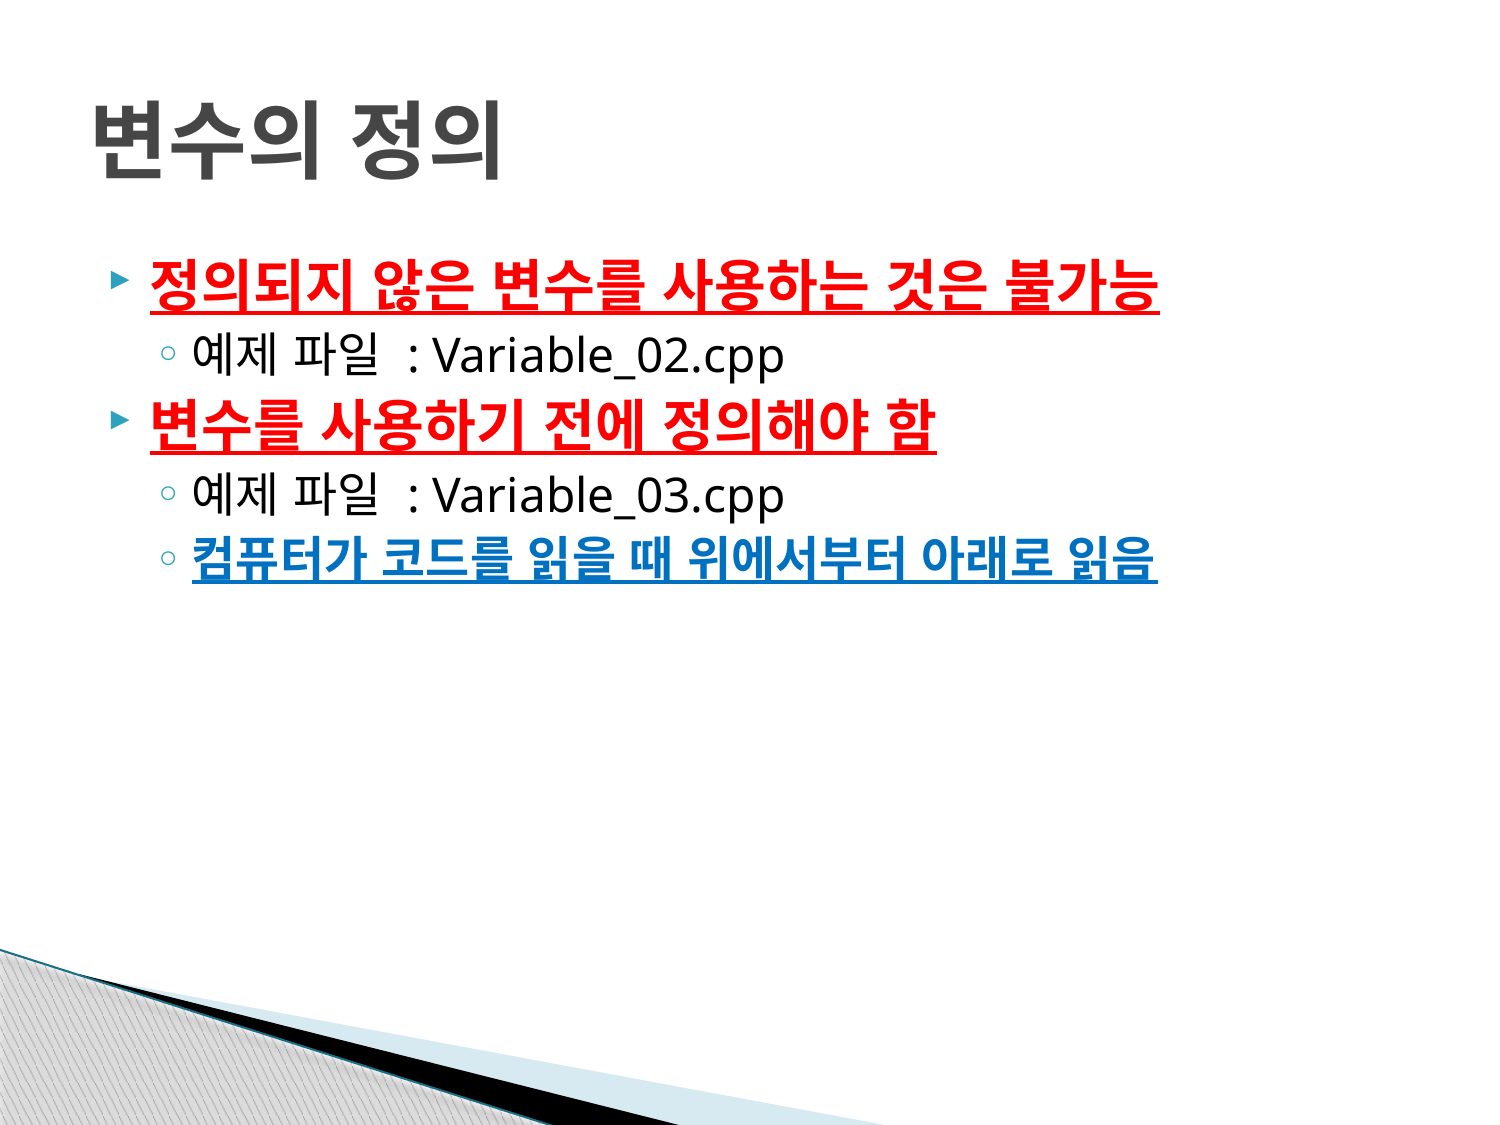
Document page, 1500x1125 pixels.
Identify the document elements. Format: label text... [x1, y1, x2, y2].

title 변수의 정의 [75, 45, 1425, 233]
list 정의되지 않은 변수를 사용하는 것은 불가능 예제 파일 : Variable_02.cpp 변수를 사용하기 전에 정의해야 함 예제 파일 : Variable_03.cpp 컴퓨터가 코드를 읽을 때 위에서부터 아래로 읽음 [75, 243, 1425, 986]
